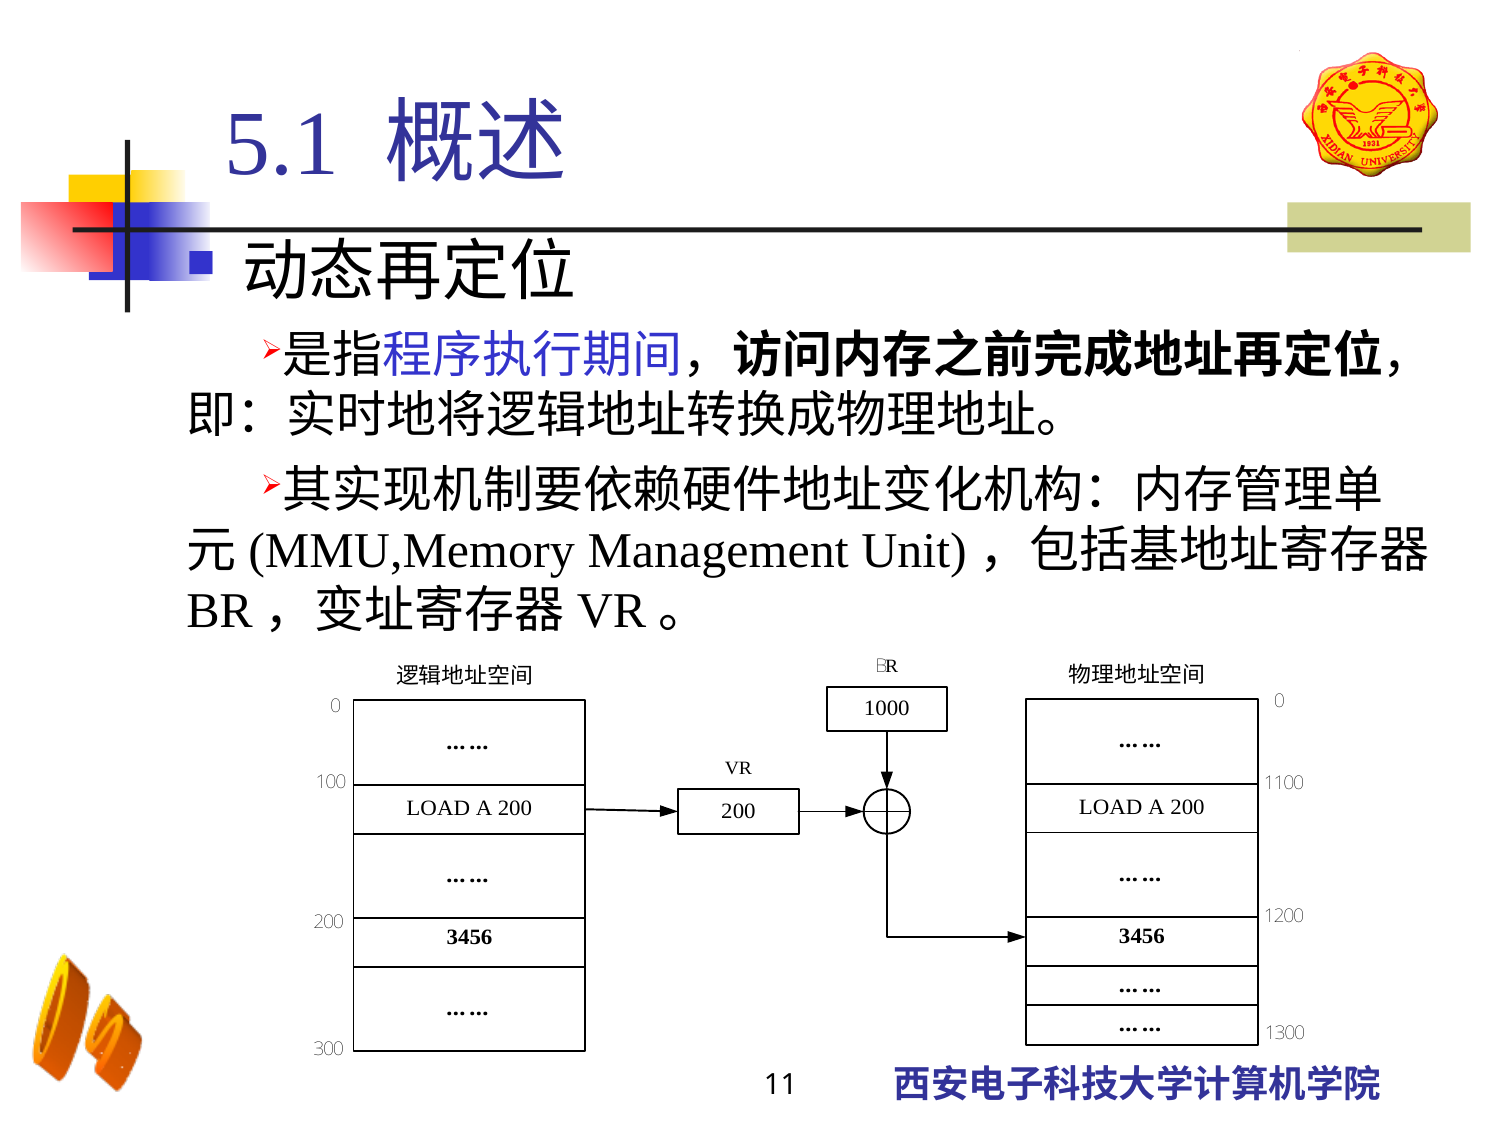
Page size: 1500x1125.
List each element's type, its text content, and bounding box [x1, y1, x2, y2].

text_box 动态再定位 是指程序执行期间，访问内存之前完成地址再定位，即：实时地将逻辑地址转换成物理地址。 其实现机制要依赖硬件地址变化机构：内存管理单元(MMU,Memory Management Unit)，包括基地址寄存器BR，变址寄存器VR。 [171, 220, 1446, 381]
text_box [499, 1063, 813, 1113]
picture [1299, 50, 1438, 75]
picture [0, 946, 164, 1120]
text_box 5.1 概述 [209, 75, 1488, 200]
picture [311, 650, 1306, 1063]
text_box 动态再定位 是指程序执行期间，访问内存之前完成地址再定位，即：实时地将逻辑地址转换成物理地址。 其实现机制要依赖硬件地址变化机构：内存管理单元(MMU,Memory Management Unit)，包括基地址寄存器BR，变址寄存器VR。 [171, 383, 1446, 728]
